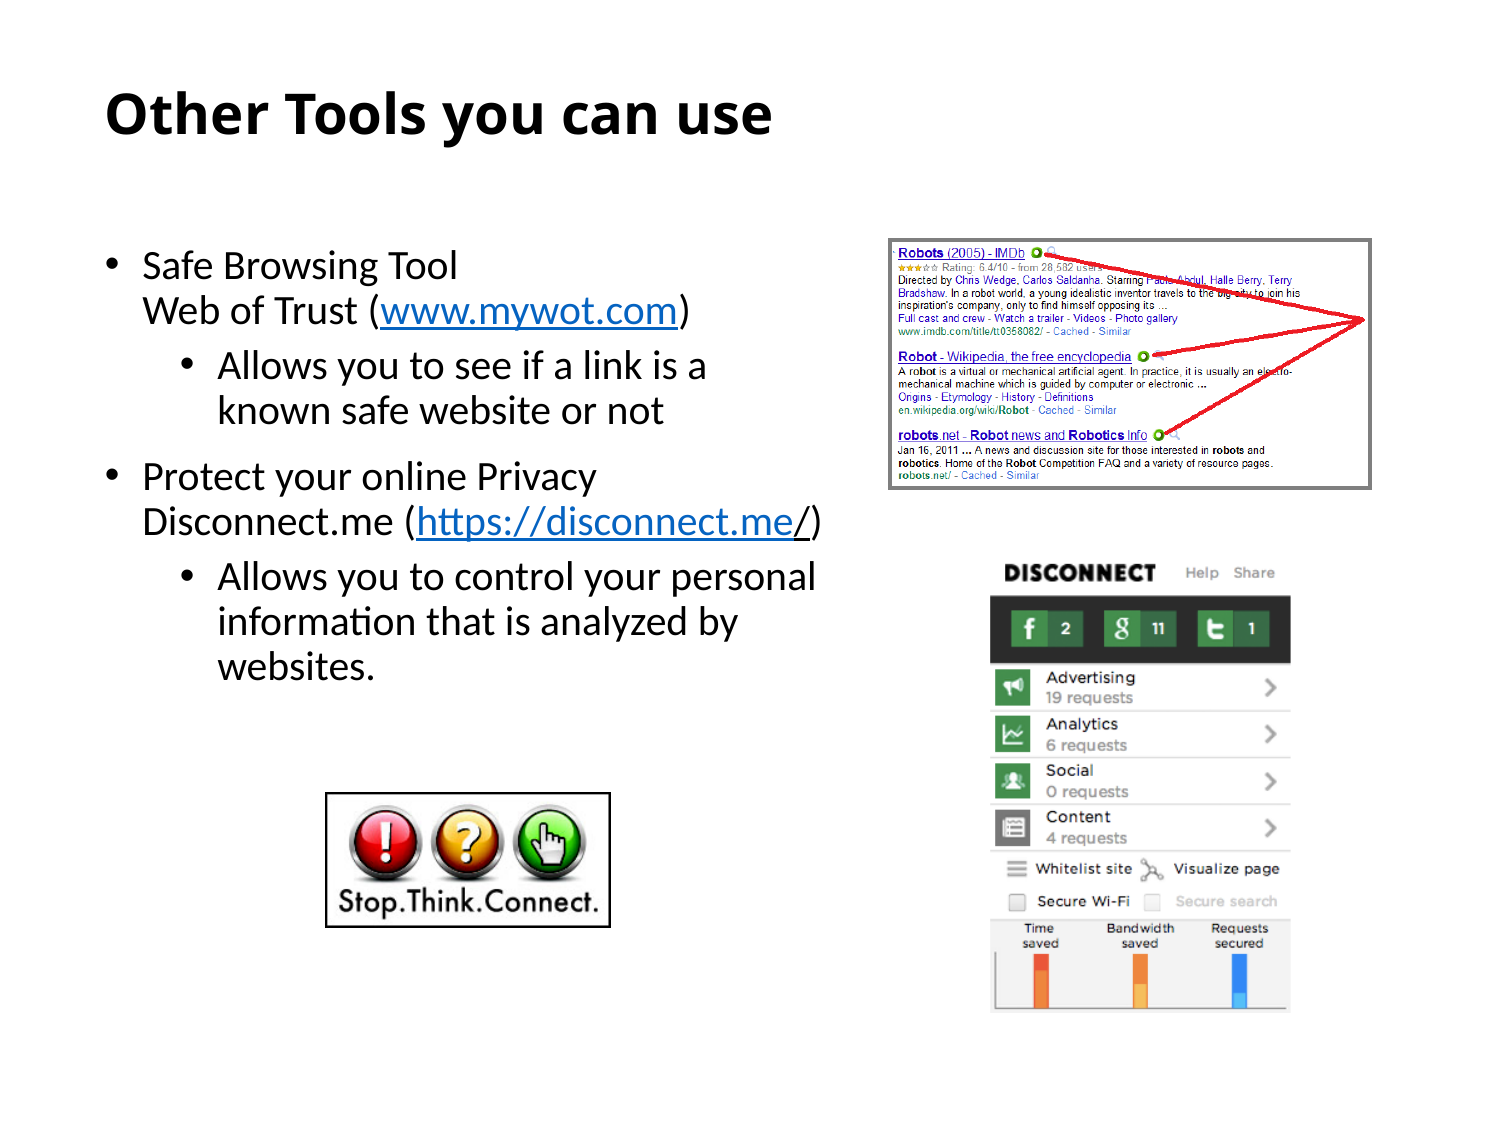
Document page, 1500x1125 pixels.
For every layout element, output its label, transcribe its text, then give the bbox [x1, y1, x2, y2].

title Other Tools you can use [89, 56, 885, 177]
picture [325, 792, 611, 928]
picture [989, 549, 1292, 1013]
list Safe Browsing Tool Web of Trust (www.mywot.com) Allows you to see if a link is a known safe website or not Protect your online Privacy Disconnect.me (https://disconnect.me/) Allows you to control your personal information that is analyzed by websites. [89, 235, 846, 793]
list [884, 235, 1374, 491]
